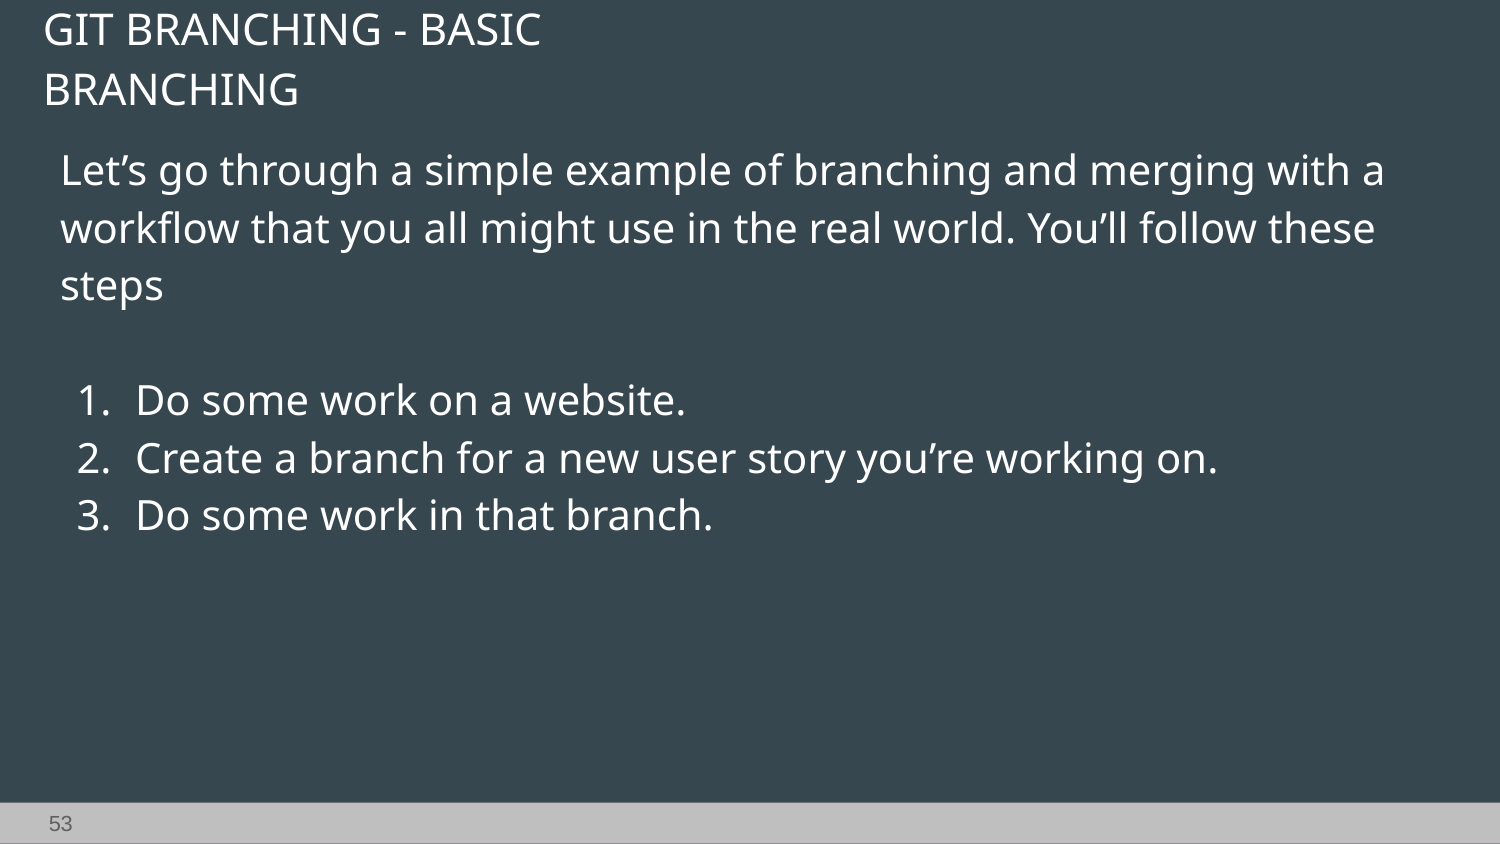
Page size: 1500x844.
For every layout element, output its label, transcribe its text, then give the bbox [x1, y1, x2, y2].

list GIT BRANCHING - BASIC BRANCHING [27, 12, 773, 96]
list Let’s go through a simple example of branching and merging with a workflow that you all might use in the real world. You’ll follow these steps Do some work on a website. Create a branch for a new user story you’re working on. Do some work in that branch. [45, 121, 1455, 561]
